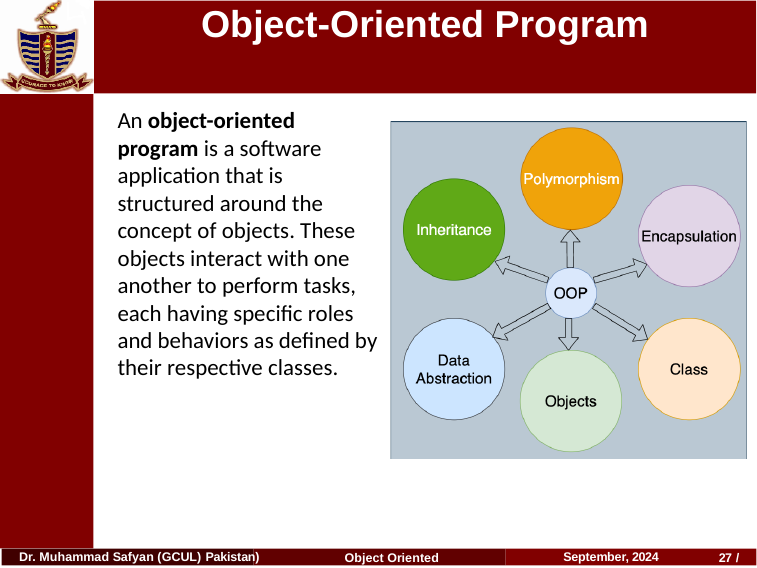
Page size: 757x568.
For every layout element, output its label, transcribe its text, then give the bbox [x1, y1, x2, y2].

picture [390, 121, 748, 460]
picture [0, 0, 94, 94]
title Object-Oriented Program [93, 0, 757, 46]
list An object-oriented program is a software application that is structured around the concept of objects. These objects interact with one another to perform tasks, each having specific roles and behaviors as defined by their respective classes. [117, 105, 379, 384]
